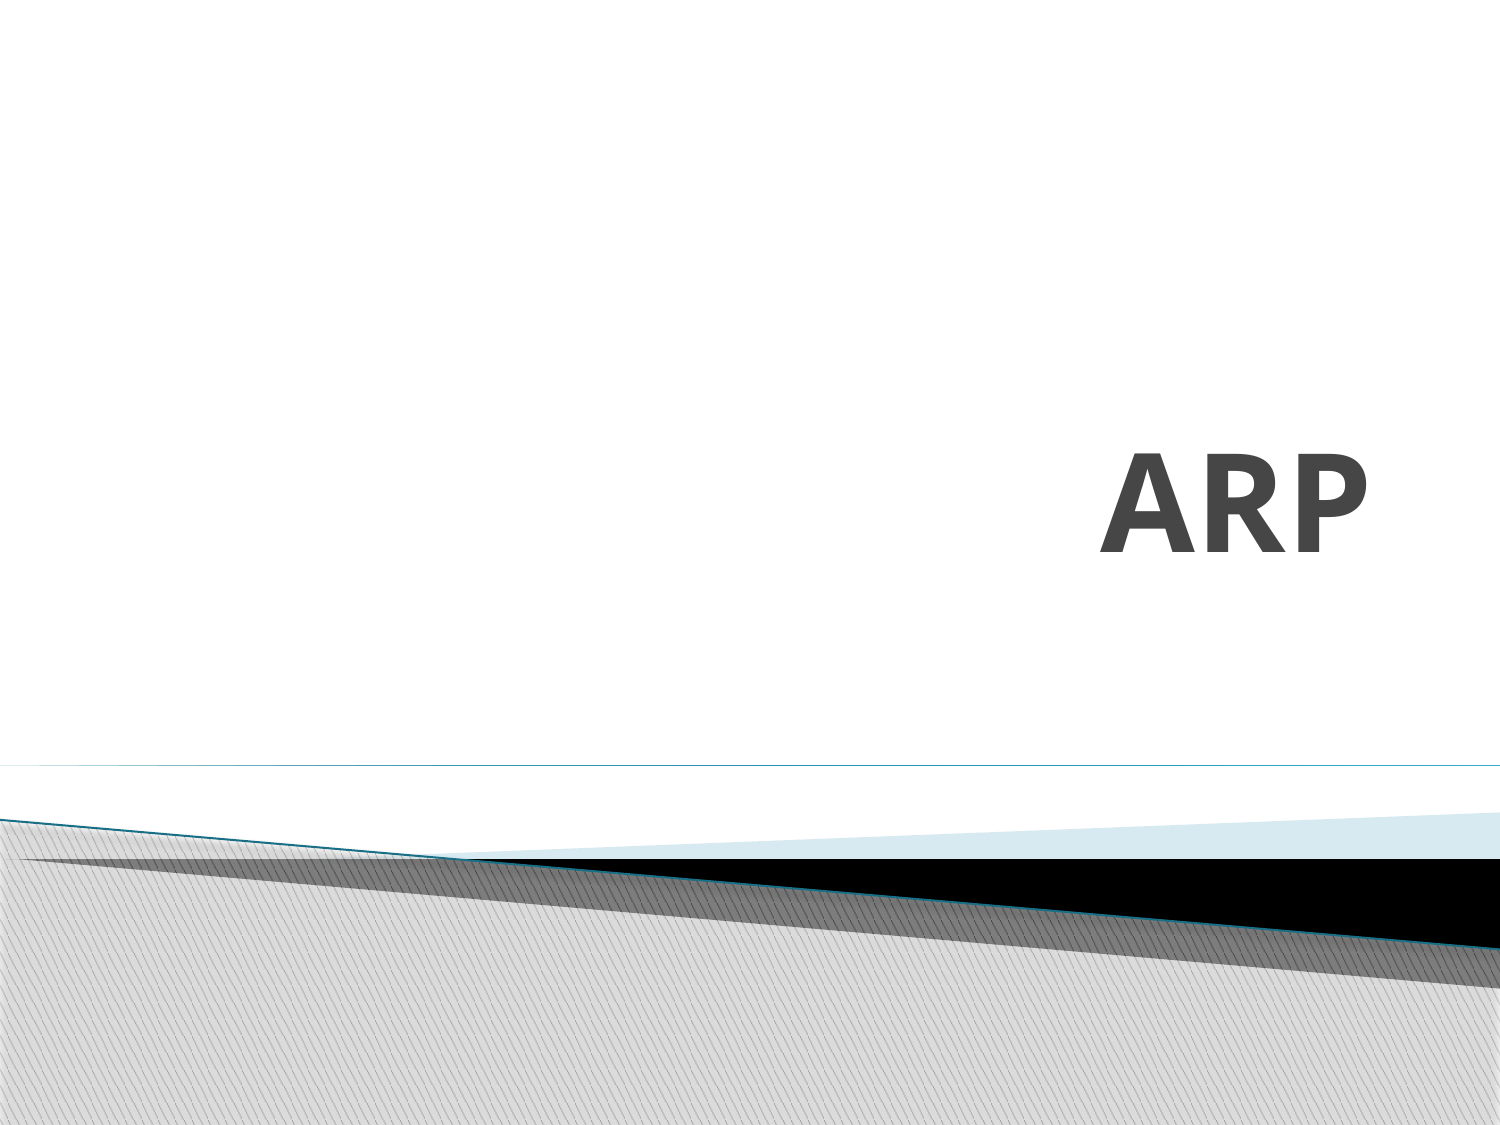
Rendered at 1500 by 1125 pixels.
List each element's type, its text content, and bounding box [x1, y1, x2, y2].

picture [5, 859, 1500, 989]
title ARP [112, 287, 1388, 588]
